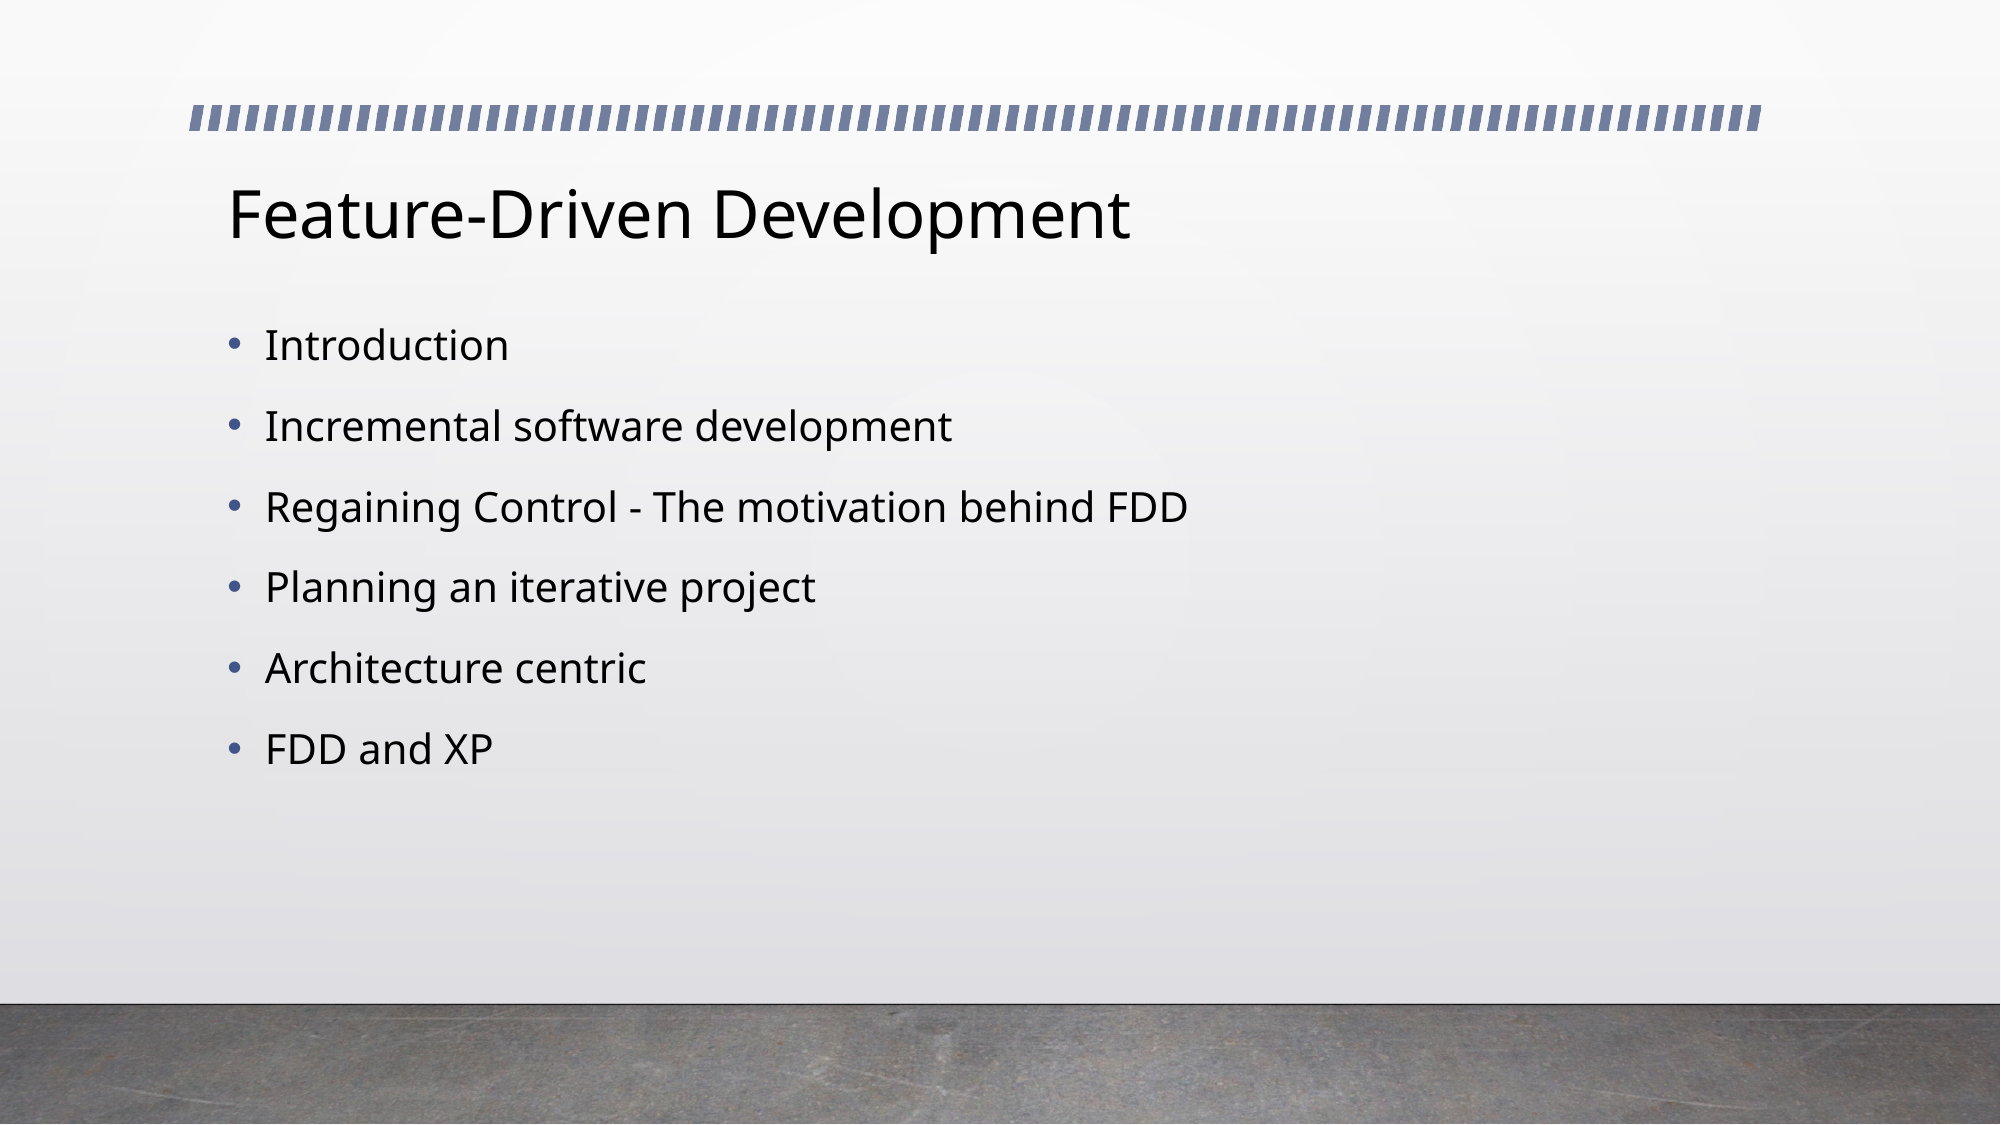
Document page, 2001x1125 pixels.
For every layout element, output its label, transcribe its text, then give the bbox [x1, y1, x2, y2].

list Introduction Incremental software development Regaining Control - The motivation behind FDD Planning an iterative project Architecture centric FDD and XP [212, 301, 1788, 873]
picture [0, 1004, 2000, 1124]
title Feature-Driven Development [212, 173, 1788, 301]
